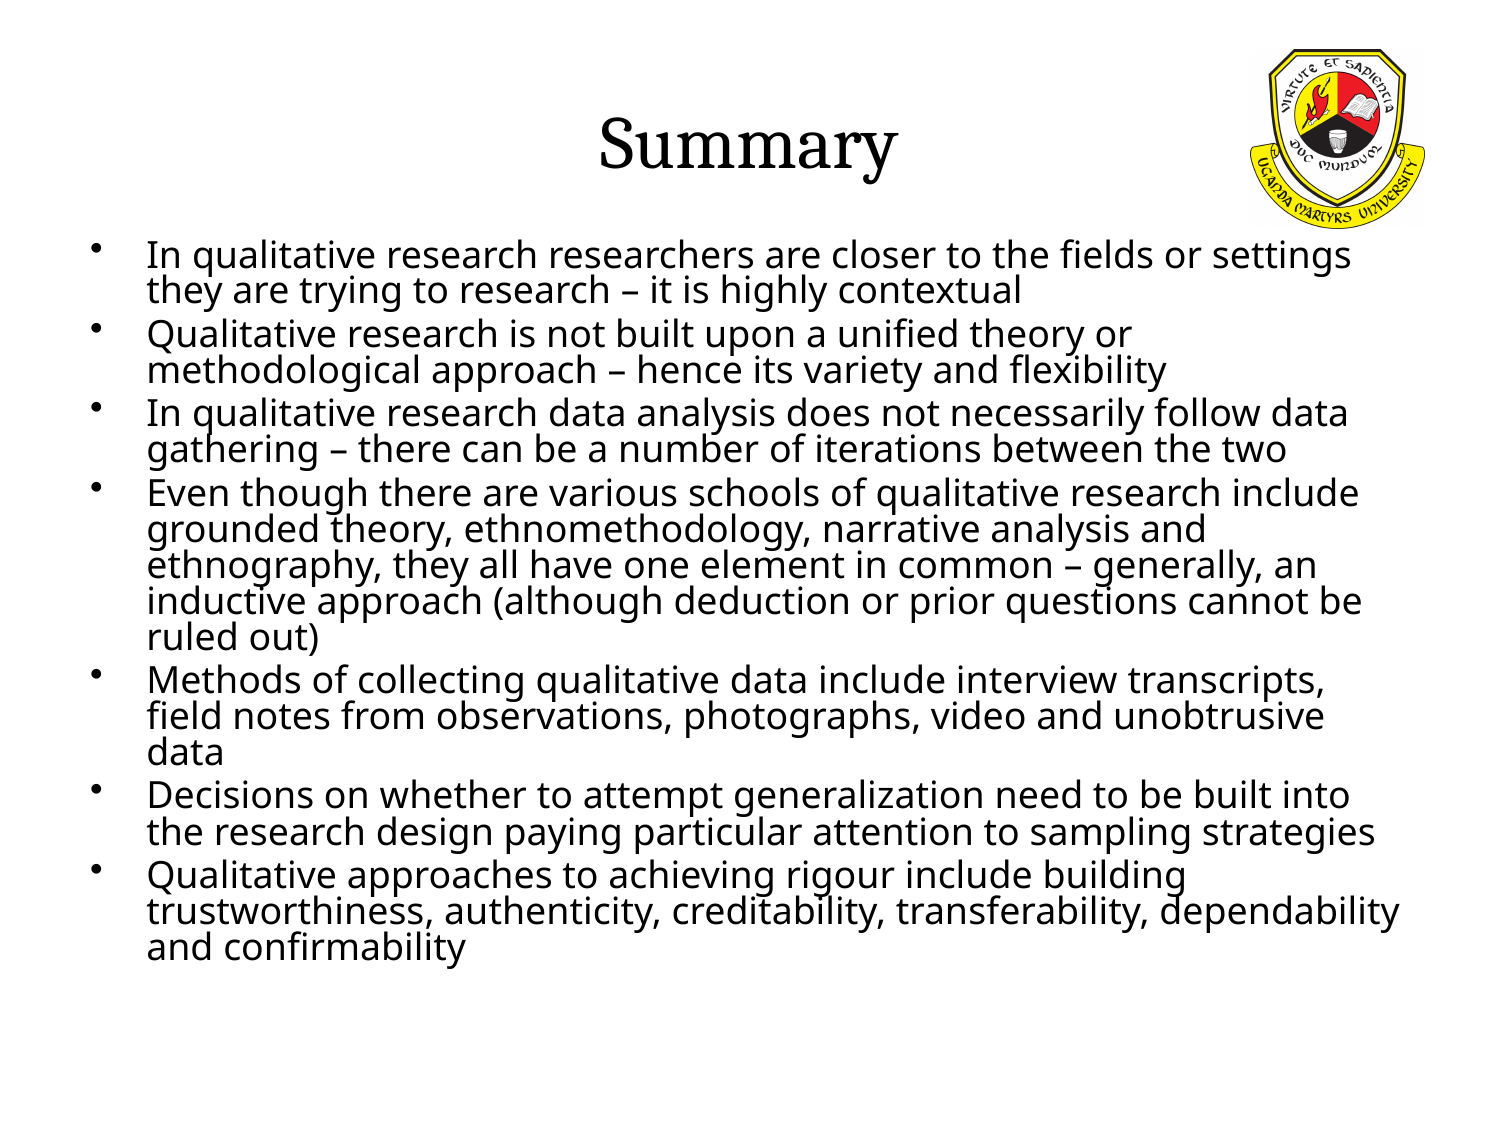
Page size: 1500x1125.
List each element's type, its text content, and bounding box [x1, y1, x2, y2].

list In qualitative research researchers are closer to the fields or settings they are trying to research – it is highly contextual Qualitative research is not built upon a unified theory or methodological approach – hence its variety and flexibility In qualitative research data analysis does not necessarily follow data gathering – there can be a number of iterations between the two Even though there are various schools of qualitative research include grounded theory, ethnomethodology, narrative analysis and ethnography, they all have one element in common – generally, an inductive approach (although deduction or prior questions cannot be ruled out) Methods of collecting qualitative data include interview transcripts, field notes from observations, photographs, video and unobtrusive data Decisions on whether to attempt generalization need to be built into the research design paying particular attention to sampling strategies Qualitative approaches to achieving rigour include building trustworthiness, authenticity, creditability, transferability, dependability and confirmability [75, 231, 1425, 1005]
title Summary [75, 45, 1425, 231]
